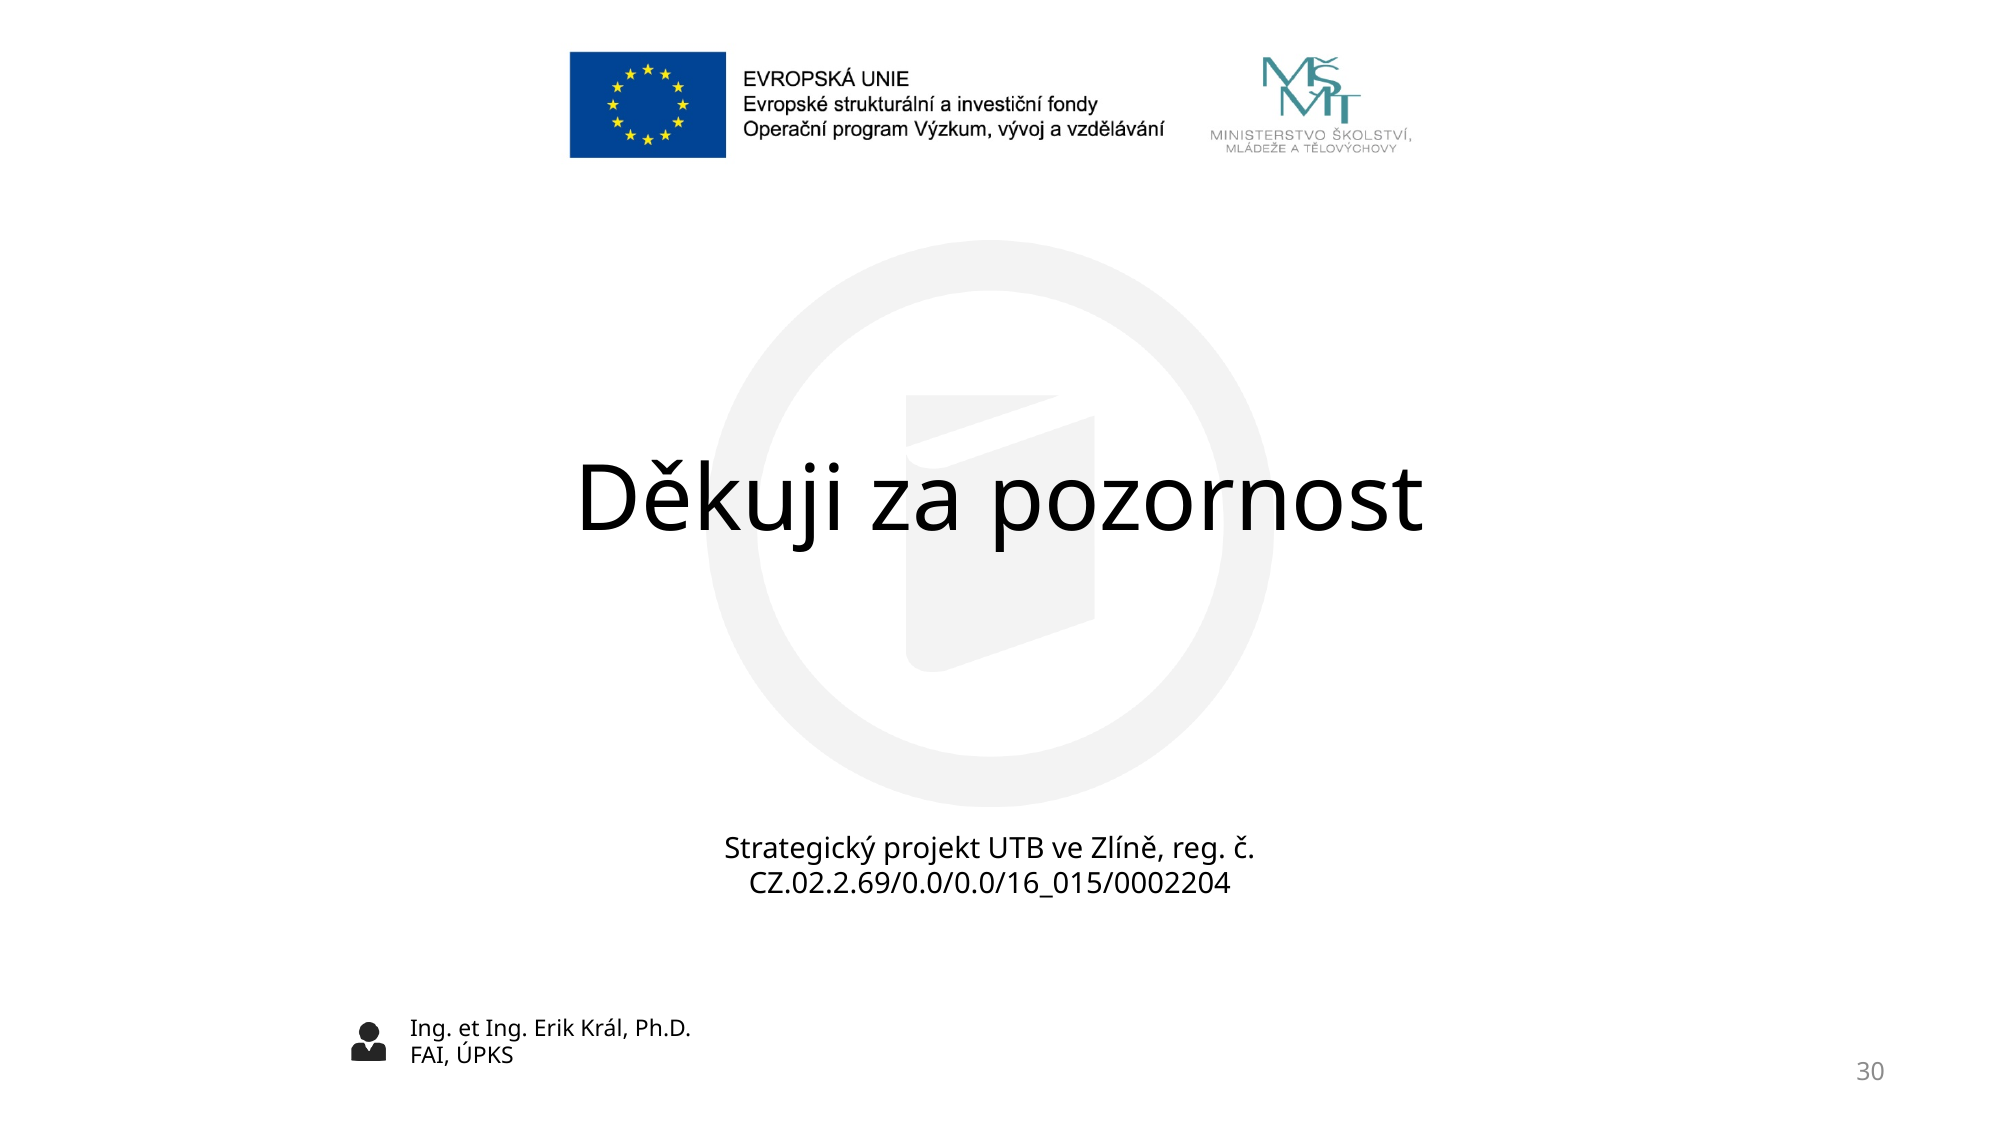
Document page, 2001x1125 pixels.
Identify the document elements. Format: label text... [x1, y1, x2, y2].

title Děkuji za pozornost [1278, 373, 1638, 615]
text_box Strategický projekt UTB ve Zlíně, reg. č. CZ.02.2.69/0.0/0.0/16_015/0002204 [517, 822, 1463, 907]
picture [517, 0, 1463, 210]
picture [706, 239, 1274, 808]
footer Ing. et Ing. Erik Král, Ph.D. FAI, ÚPKS [395, 999, 776, 1083]
title Děkuji za pozornost [362, 373, 701, 615]
picture [351, 1021, 386, 1062]
slide_number 30 [1433, 1042, 1900, 1103]
